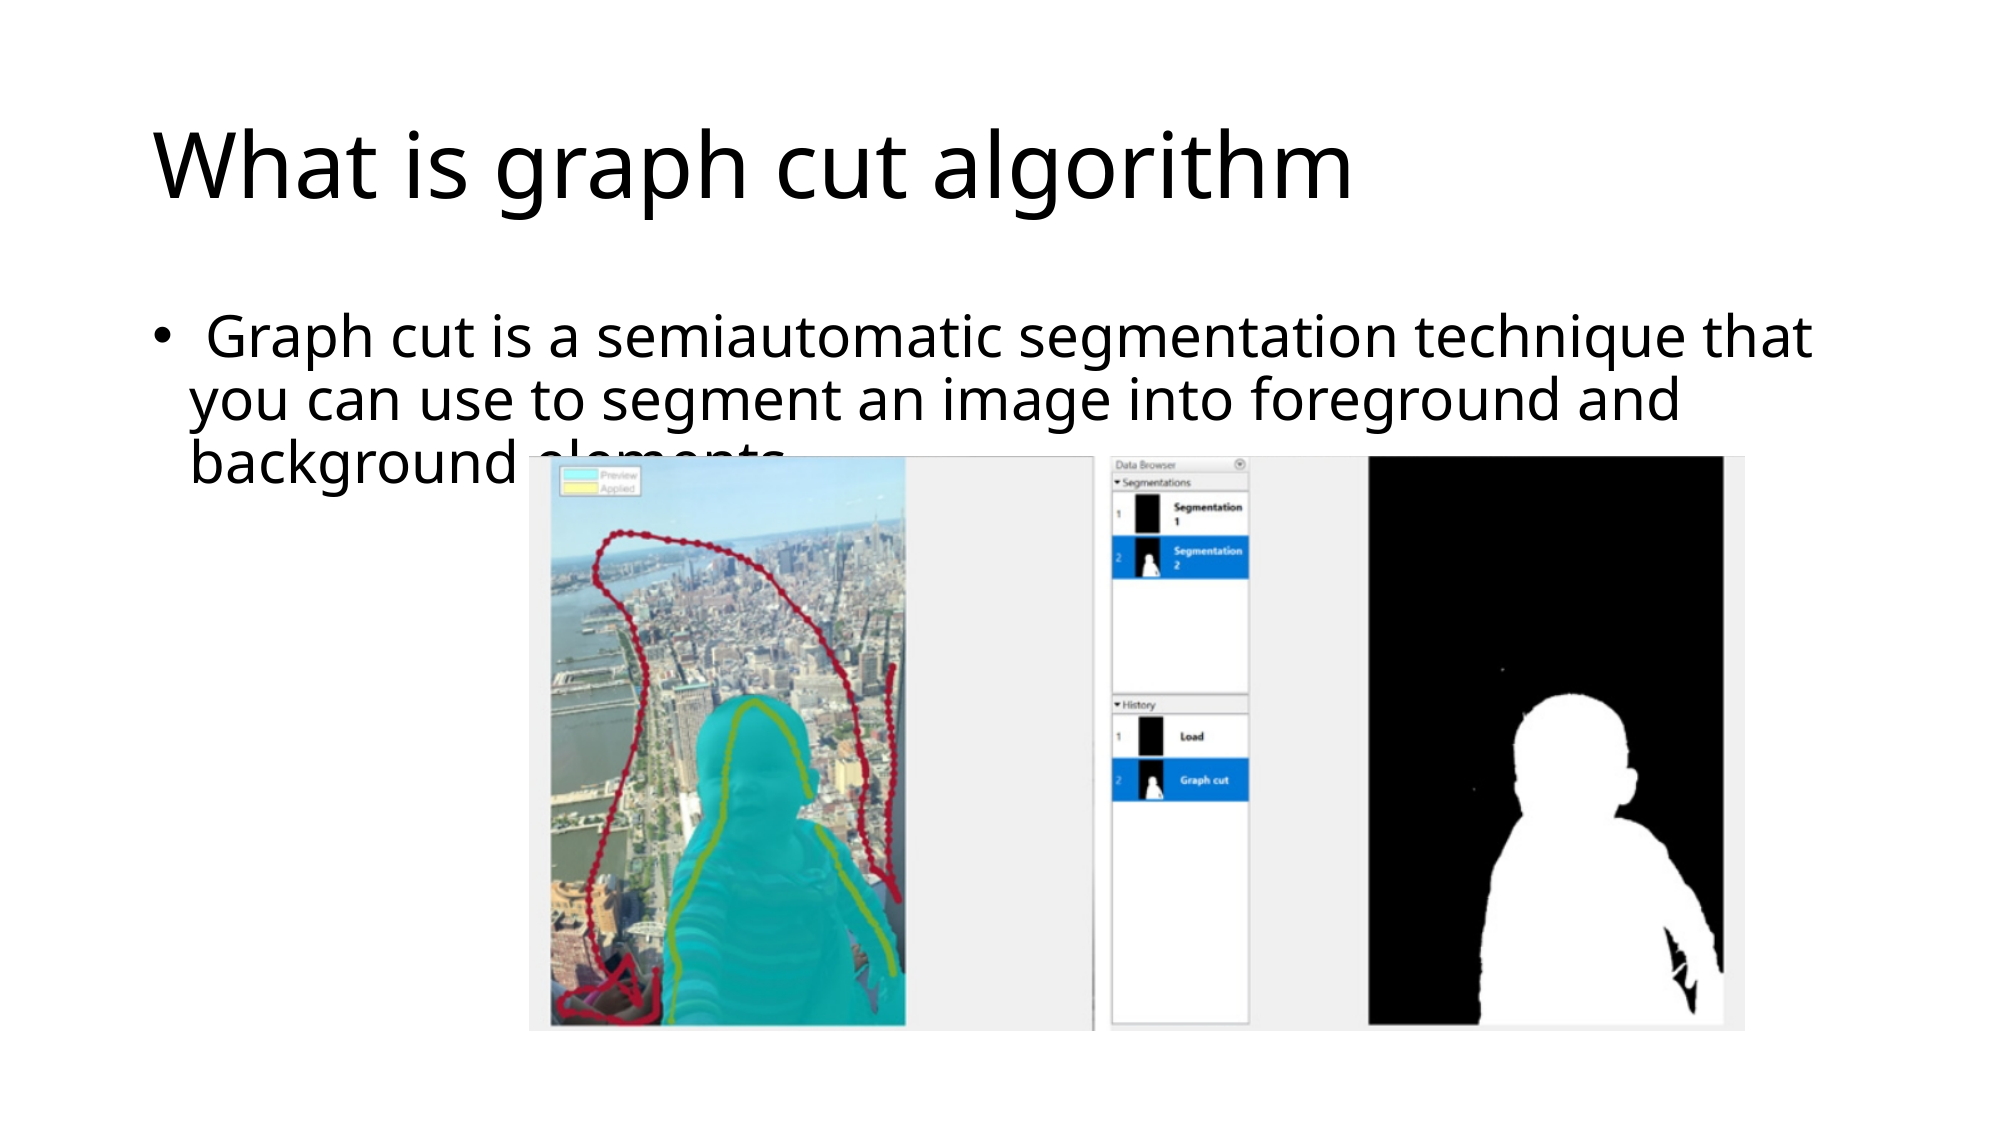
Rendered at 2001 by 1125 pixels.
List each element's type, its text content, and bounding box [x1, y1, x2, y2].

list Graph cut is a semiautomatic segmentation technique that you can use to segment an image into foreground and background elements. [137, 299, 1863, 1014]
title What is graph cut algorithm [137, 59, 1863, 278]
picture [528, 456, 1745, 1031]
